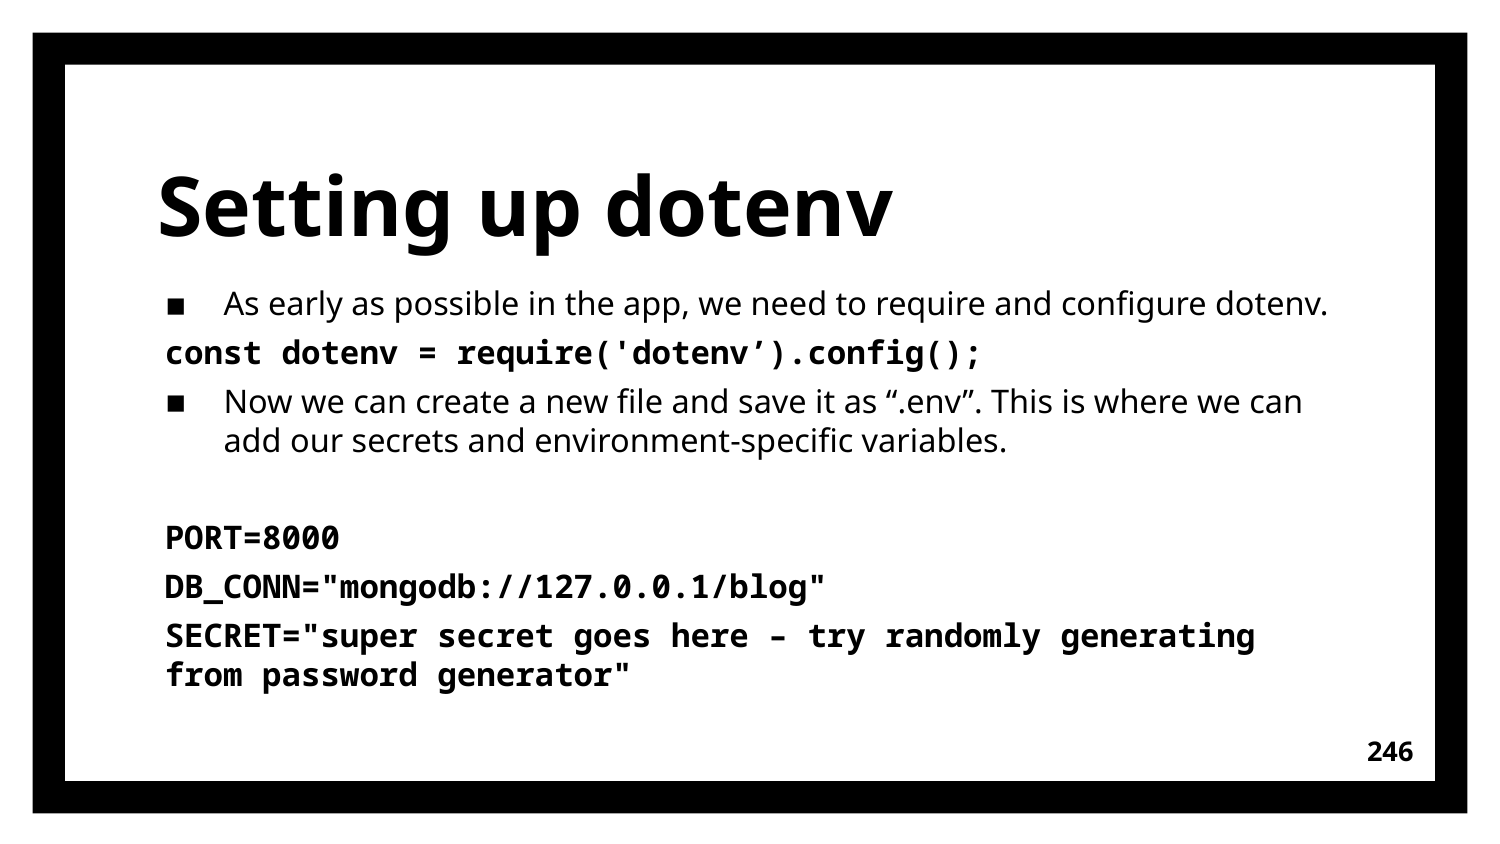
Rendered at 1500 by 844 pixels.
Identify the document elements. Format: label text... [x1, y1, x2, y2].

list As early as possible in the app, we need to require and configure dotenv. const dotenv = require('dotenv’).config(); Now we can create a new file and save it as “.env”. This is where we can add our secrets and environment-specific variables. PORT=8000 DB_CONN="mongodb://127.0.0.1/blog" SECRET="super secret goes here – try randomly generating from password generator" [133, 268, 1348, 721]
slide_number 246 [1338, 720, 1429, 786]
title Setting up dotenv [142, 139, 1339, 268]
